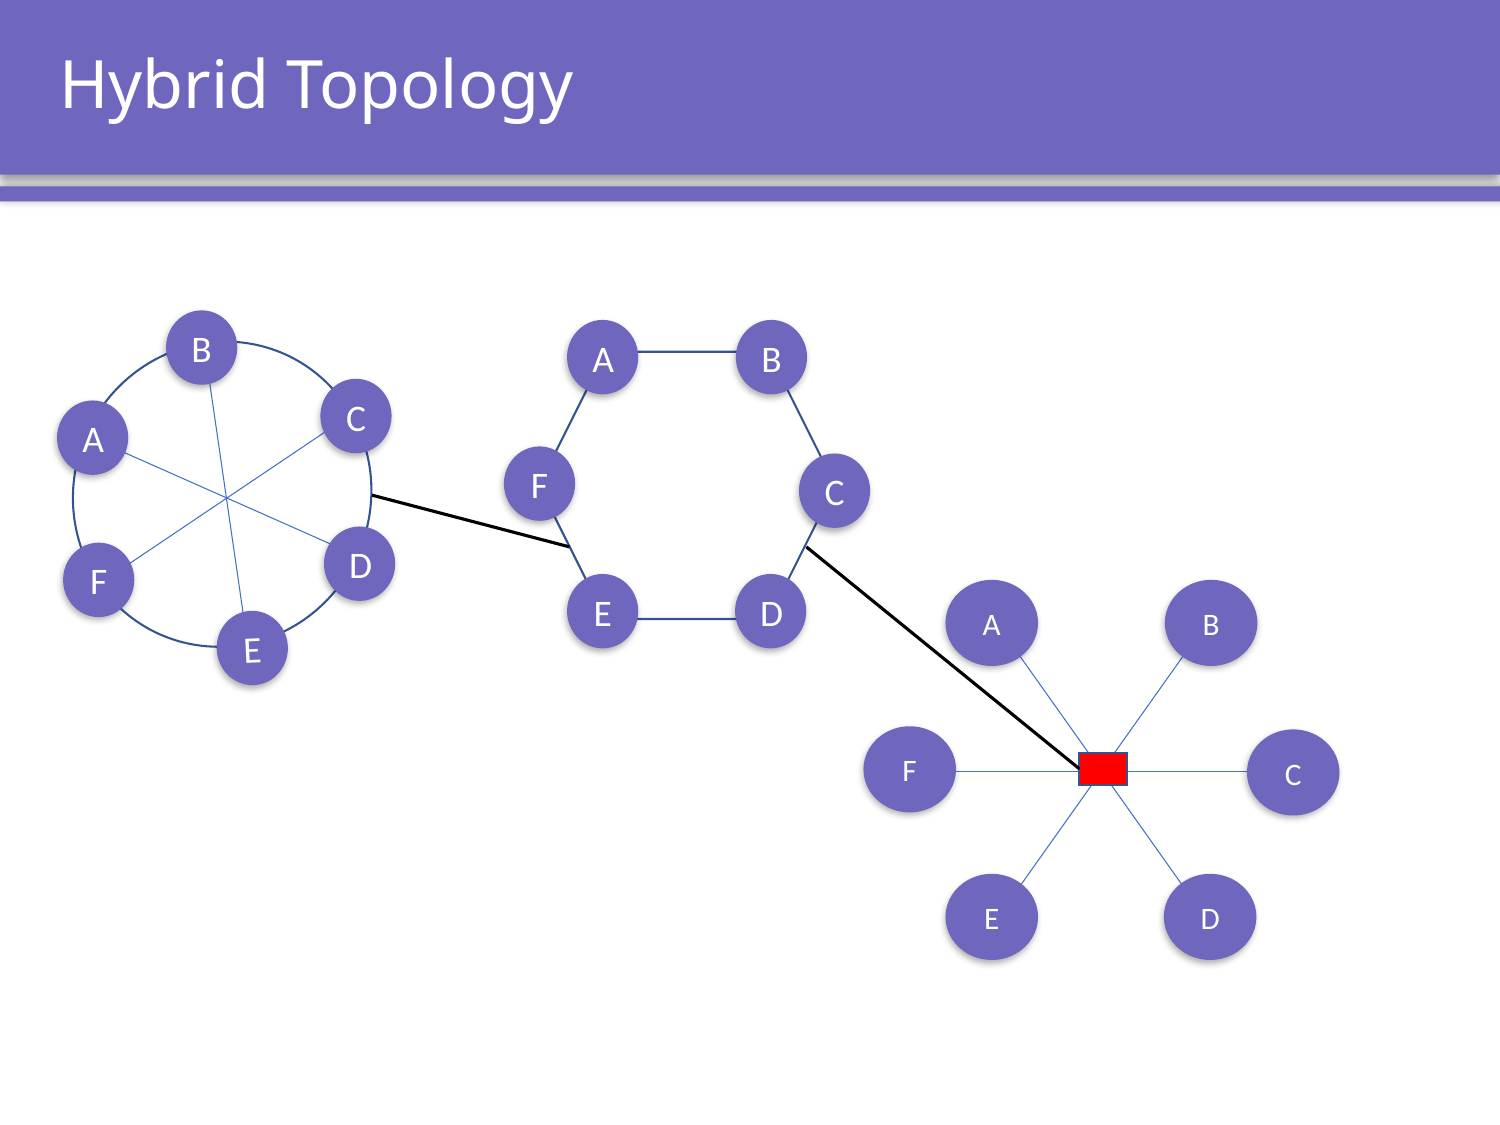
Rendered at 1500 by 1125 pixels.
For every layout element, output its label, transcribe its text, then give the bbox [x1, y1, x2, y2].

title Hybrid Topology [44, 0, 1464, 175]
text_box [44, 319, 1340, 960]
